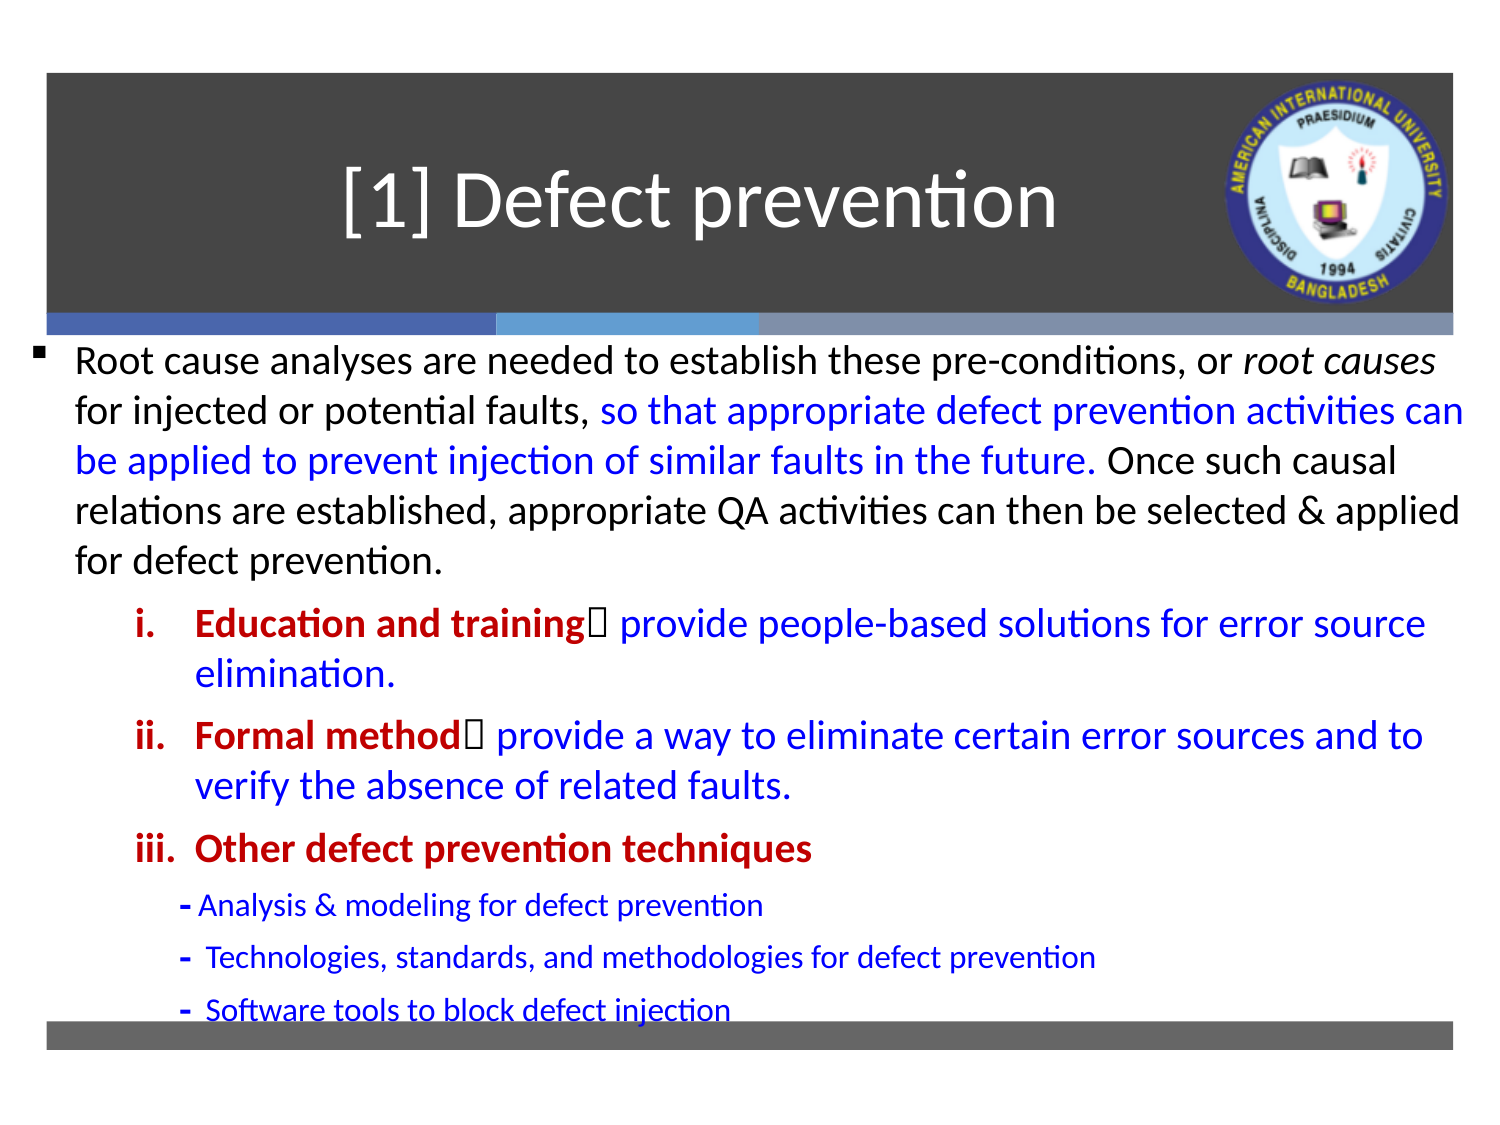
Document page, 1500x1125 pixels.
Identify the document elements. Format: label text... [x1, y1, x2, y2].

picture [1220, 75, 1454, 310]
text_box Root cause analyses are needed to establish these pre-conditions, or root causes for injected or potential faults, so that appropriate defect prevention activities can be applied to prevent injection of similar faults in the future. Once such causal relations are established, appropriate QA activities can then be selected & applied for defect prevention. Education and training provide people-based solutions for error source elimination. Formal method provide a way to eliminate certain error sources and to verify the absence of related faults. Other defect prevention techniques  Analysis & modeling for defect prevention  Technologies, standards, and methodologies for defect prevention  Software tools to block defect injection [14, 325, 1485, 1036]
title [1] Defect prevention [69, 73, 1351, 253]
